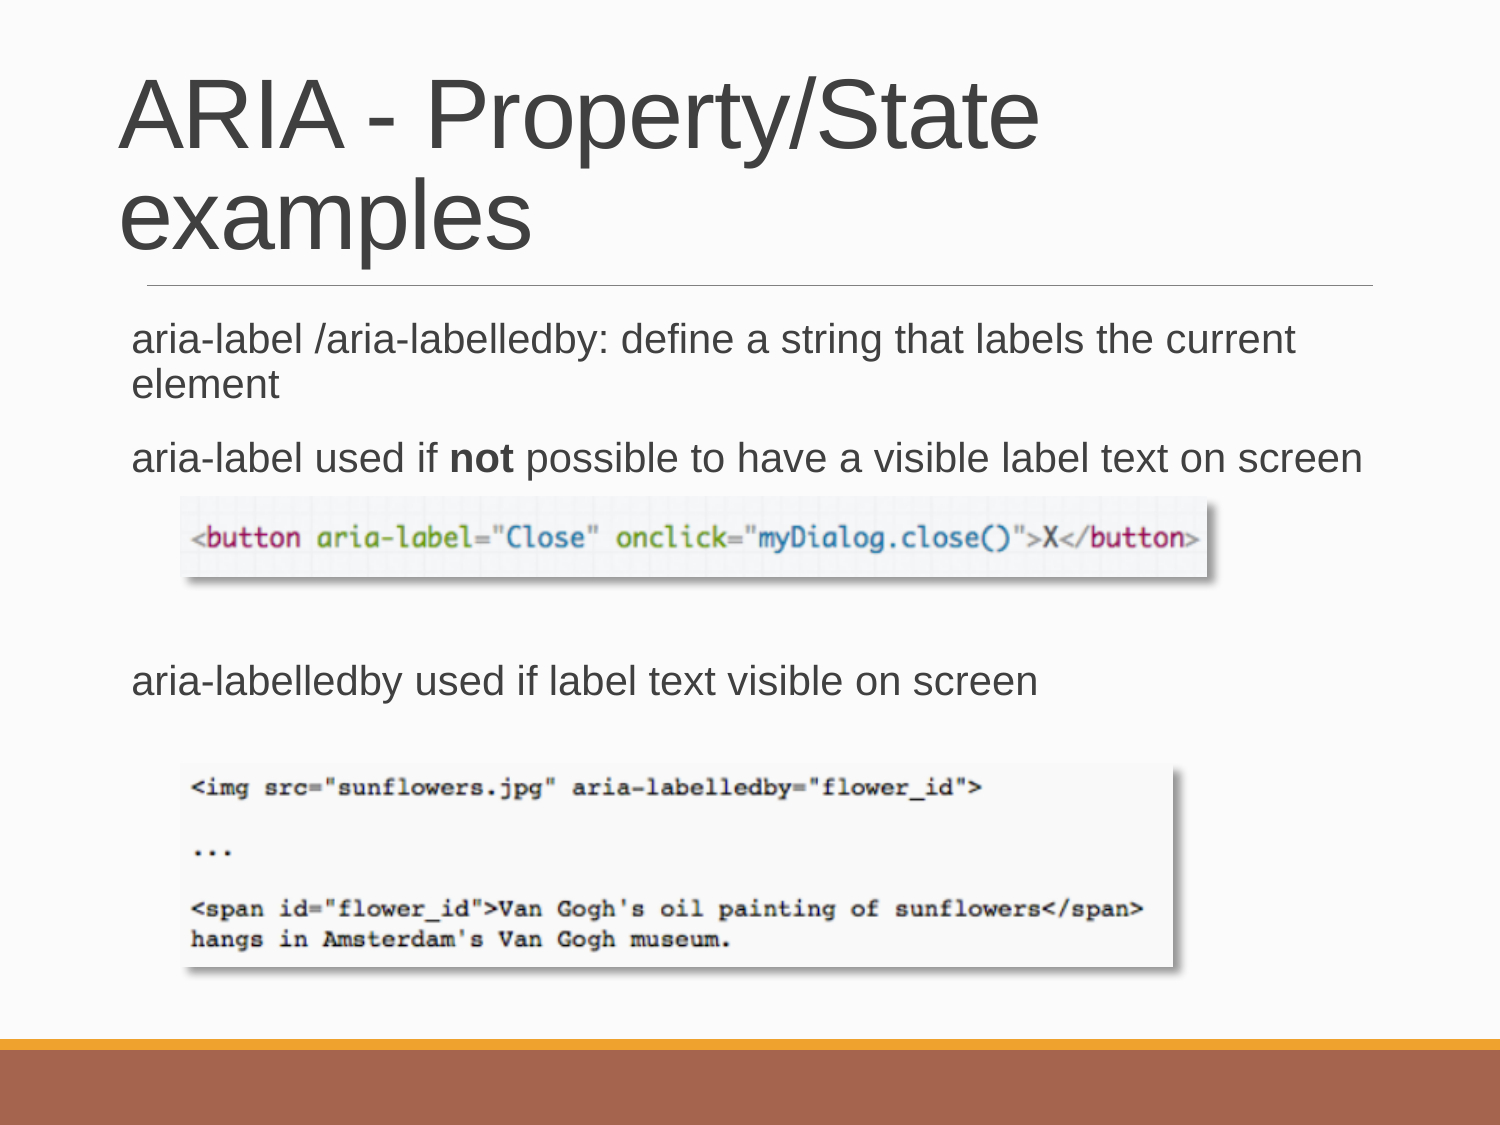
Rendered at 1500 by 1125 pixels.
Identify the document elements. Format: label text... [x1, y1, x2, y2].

list aria-label /aria-labelledby: define a string that labels the current element aria-label used if not possible to have a visible label text on screen aria-labelledby used if label text visible on screen [131, 310, 1369, 971]
title ARIA - Property/State examples [103, 59, 1397, 278]
picture [179, 496, 1208, 578]
picture [179, 762, 1173, 967]
